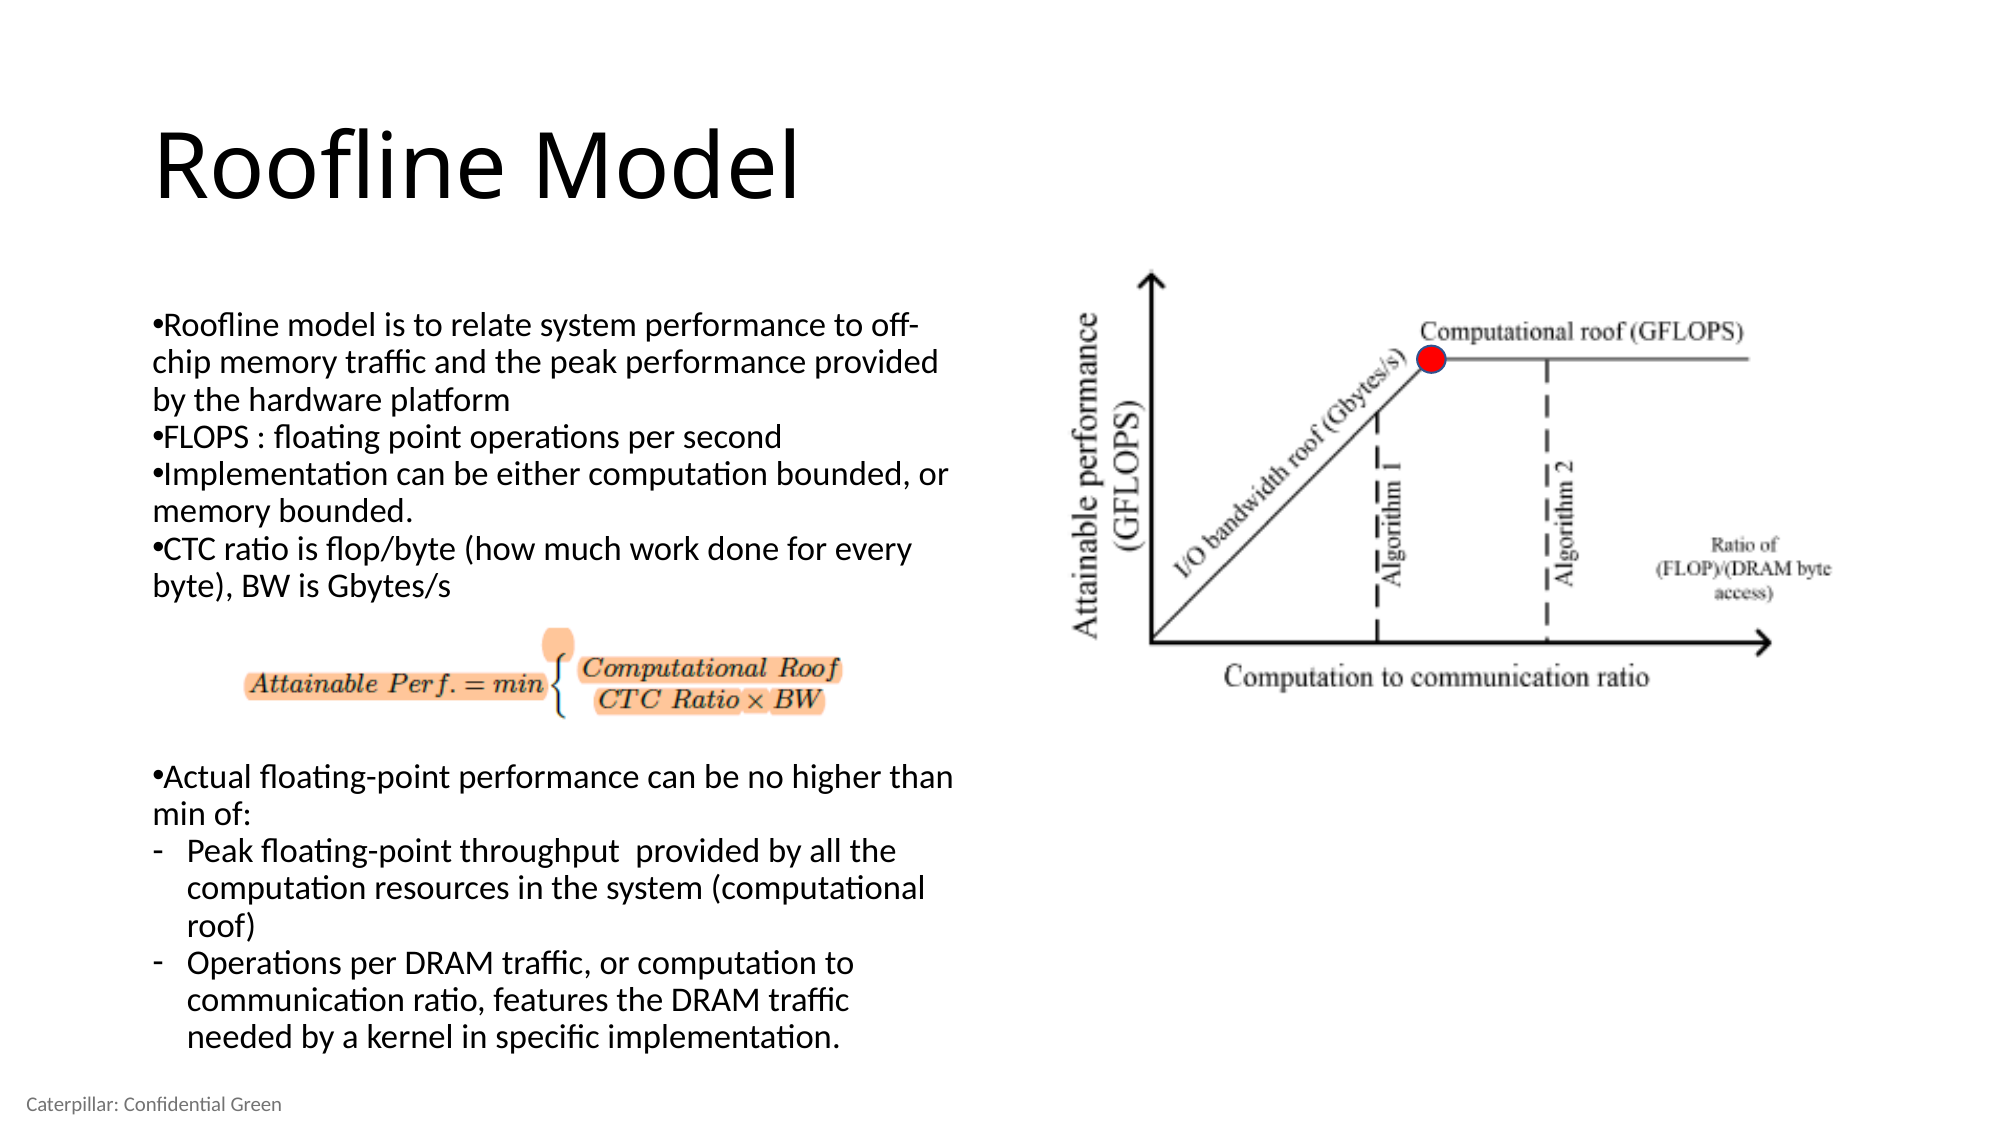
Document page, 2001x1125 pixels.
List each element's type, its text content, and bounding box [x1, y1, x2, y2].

list Roofline model is to relate system performance to off-chip memory traffic and the peak performance provided by the hardware platform FLOPS : floating point operations per second Implementation can be either computation bounded, or memory bounded. CTC ratio is flop/byte (how much work done for every byte), BW is Gbytes/s Actual floating-point performance can be no higher than min of: Peak floating-point throughput provided by all the computation resources in the system (computational roof) Operations per DRAM traffic, or computation to communication ratio, features the DRAM traffic needed by a kernel in specific implementation. [137, 299, 976, 1066]
picture [225, 603, 867, 732]
picture [999, 255, 1843, 708]
title Roofline Model [137, 59, 1863, 278]
